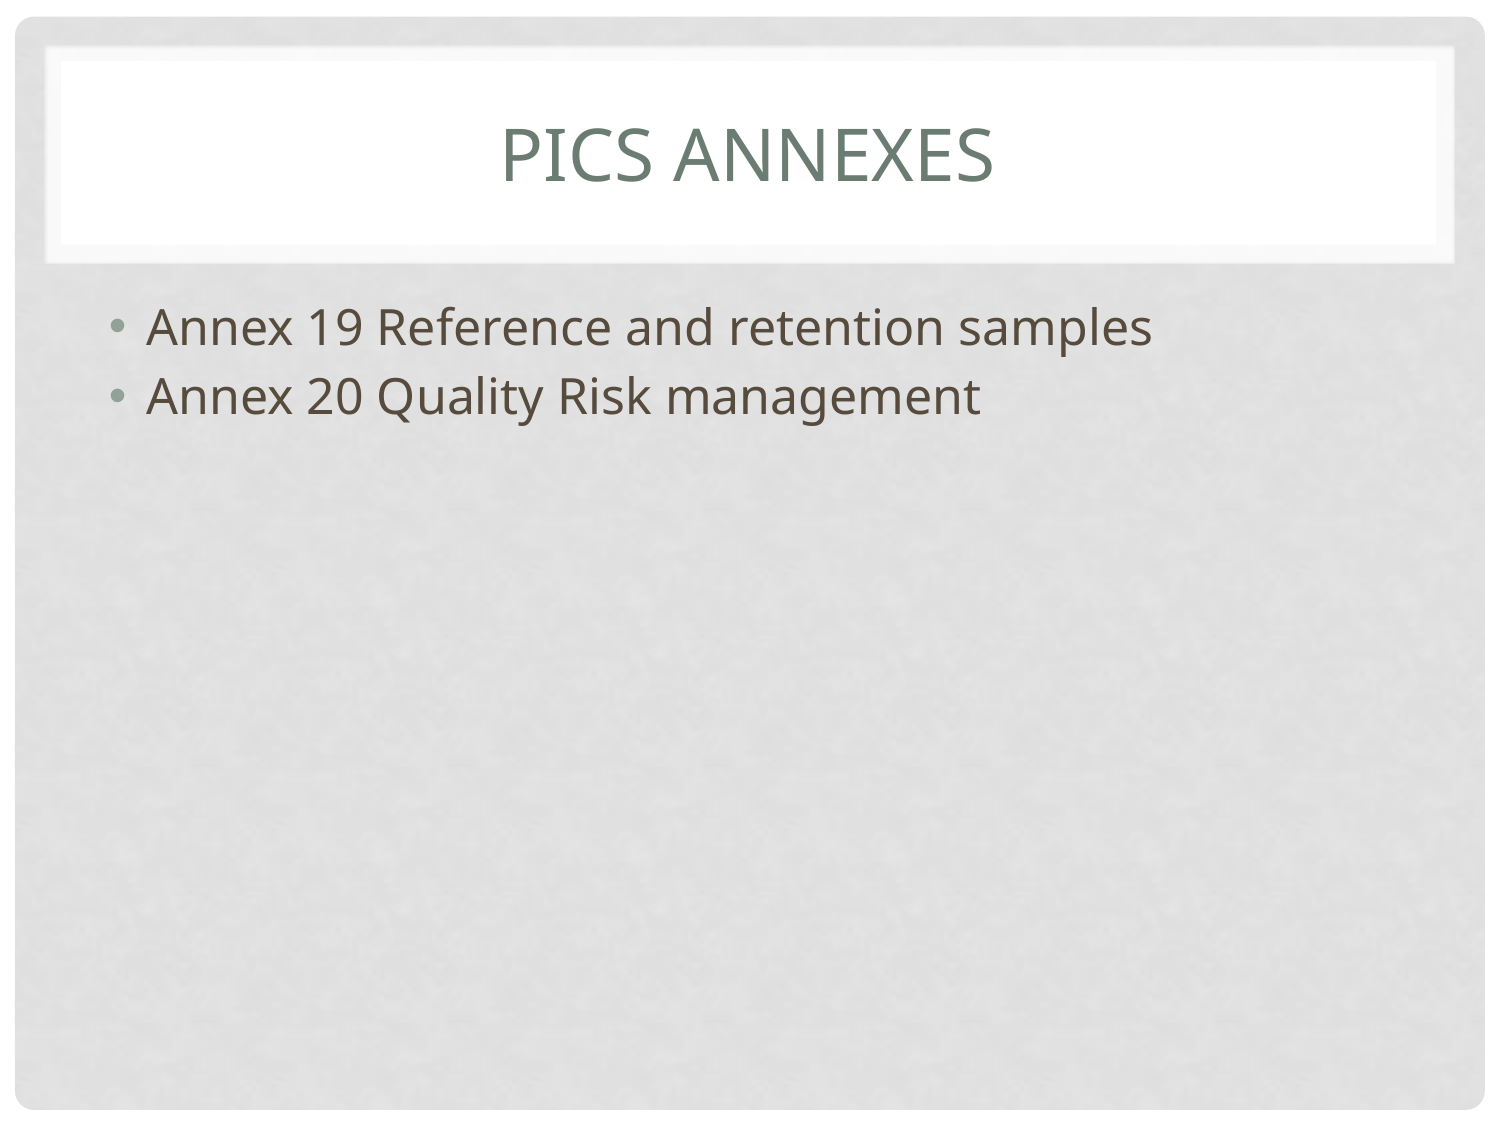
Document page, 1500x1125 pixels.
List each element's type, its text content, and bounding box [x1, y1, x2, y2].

title Pics annexes [69, 66, 1425, 238]
list Annex 19 Reference and retention samples Annex 20 Quality Risk management [75, 287, 1425, 1005]
